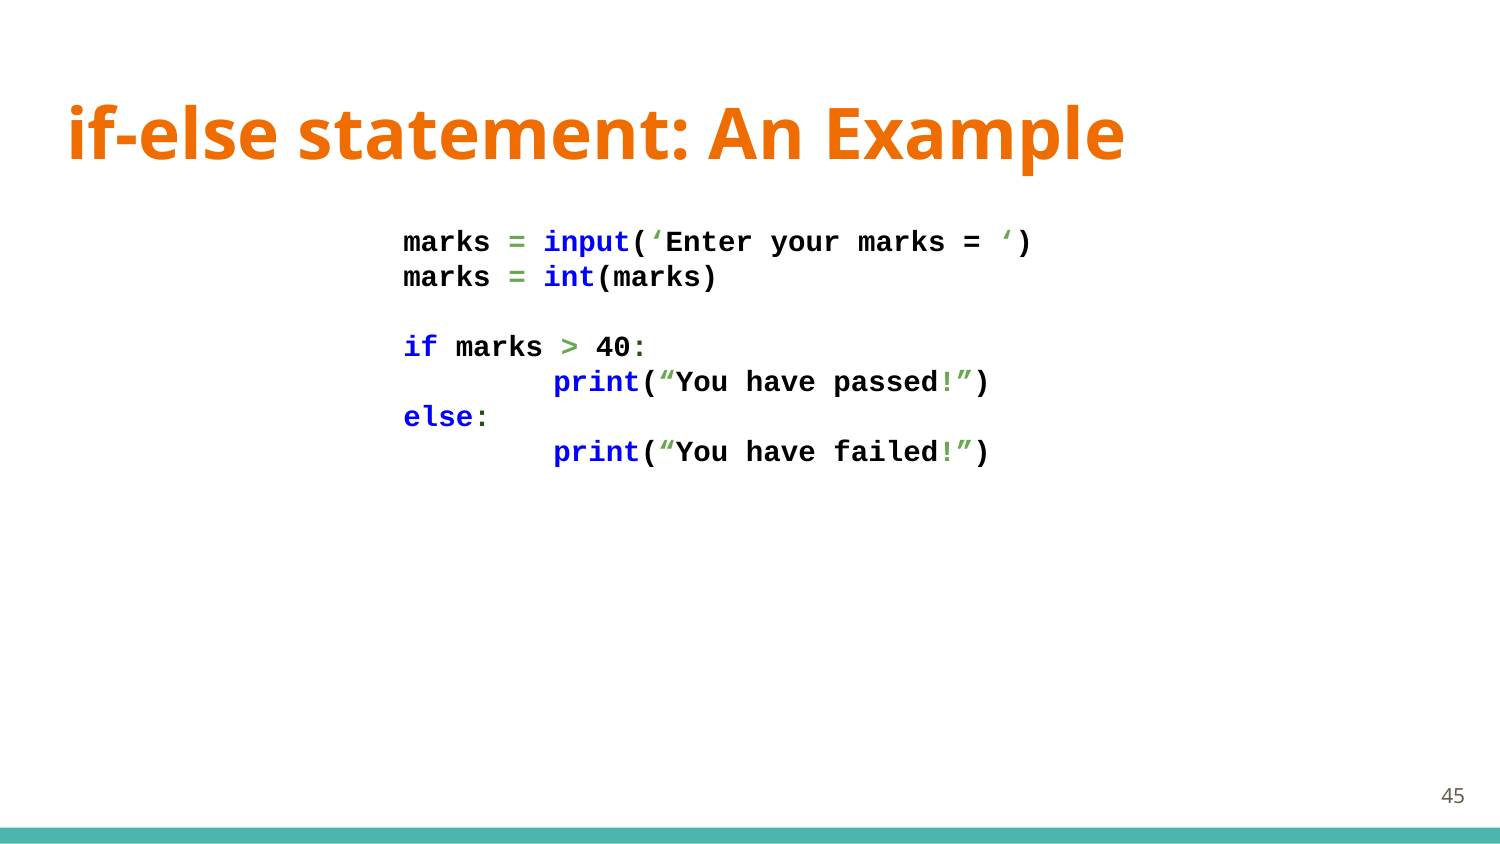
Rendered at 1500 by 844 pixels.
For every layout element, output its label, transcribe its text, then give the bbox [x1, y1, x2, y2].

text_box marks = input(‘Enter your marks = ‘) marks = int(marks) if marks > 40: print(“You have passed!”) else: print(“You have failed!”) [388, 207, 1112, 483]
slide_number ‹#› [1389, 764, 1480, 830]
title if-else statement: An Example [51, 72, 1449, 189]
